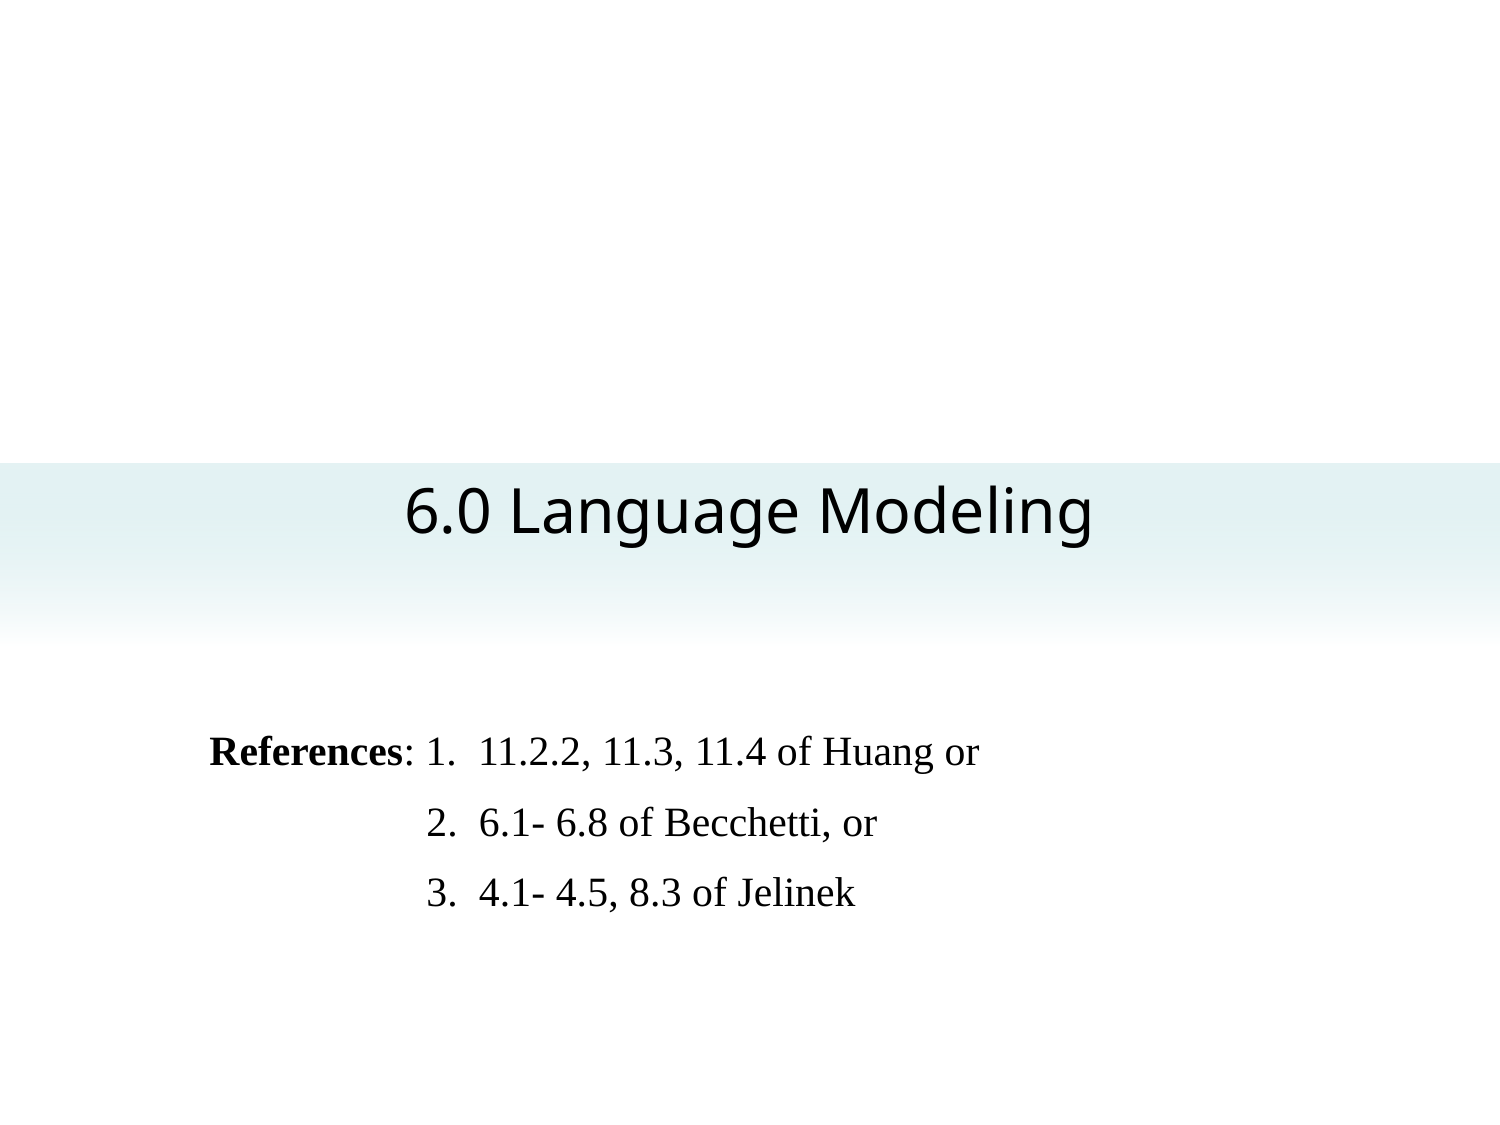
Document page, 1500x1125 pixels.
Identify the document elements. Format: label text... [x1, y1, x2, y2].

list 6.0 Language Modeling [0, 463, 1500, 646]
text_box References: 1. 11.2.2, 11.3, 11.4 of Huang or 2. 6.1- 6.8 of Becchetti, or 3. 4.1- 4.5, 8.3 of Jelinek [194, 716, 1483, 923]
